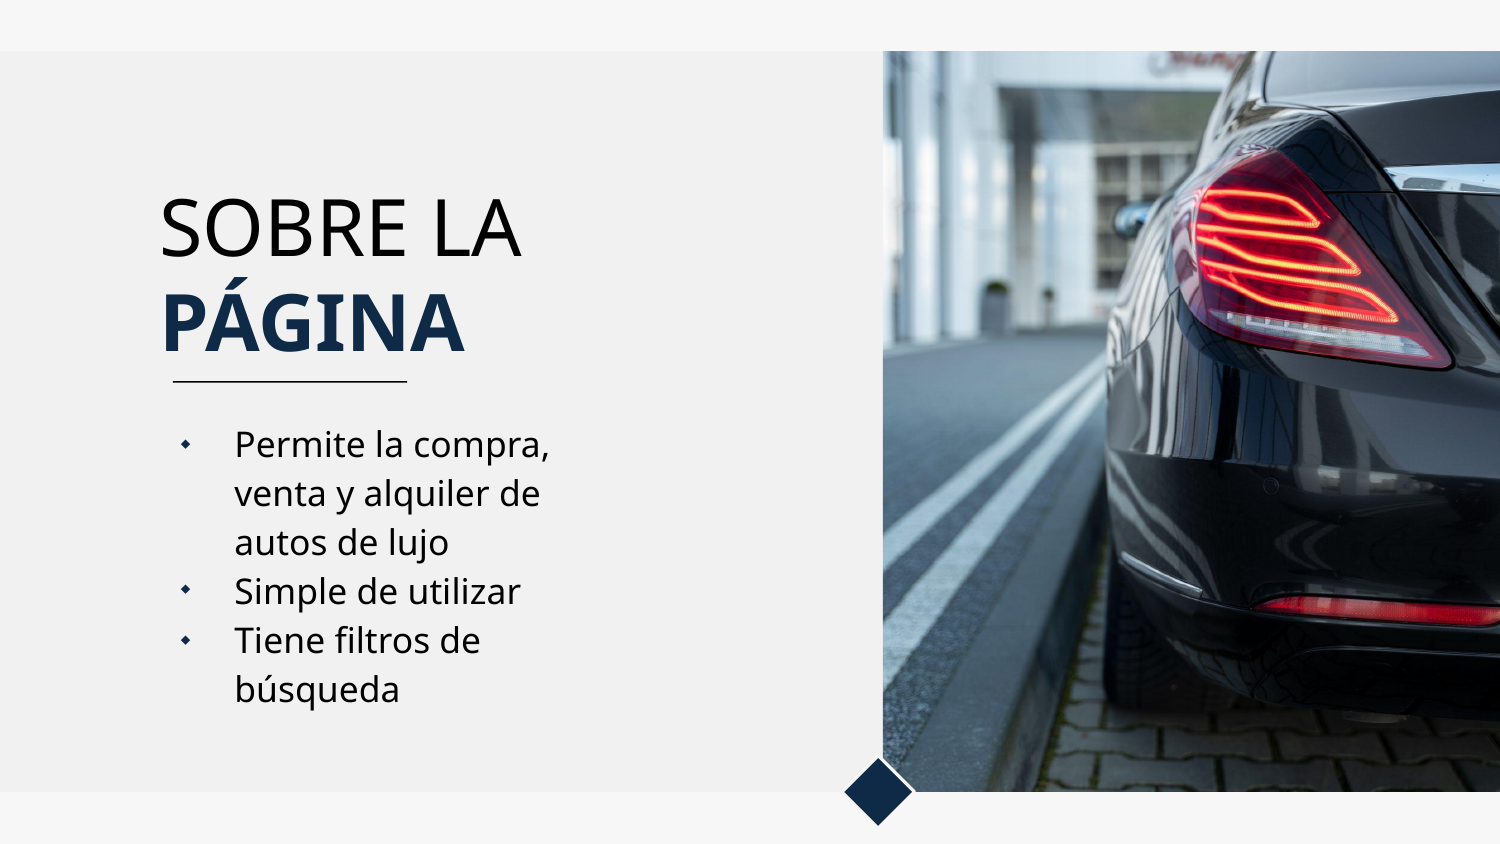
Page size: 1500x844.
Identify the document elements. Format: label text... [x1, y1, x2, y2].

text_box [841, 756, 907, 829]
picture [882, 51, 1500, 793]
list Permite la compra, venta y alquiler de autos de lujo Simple de utilizar Tiene filtros de búsqueda [144, 400, 624, 656]
title SOBRE LA PÁGINA [144, 188, 670, 382]
